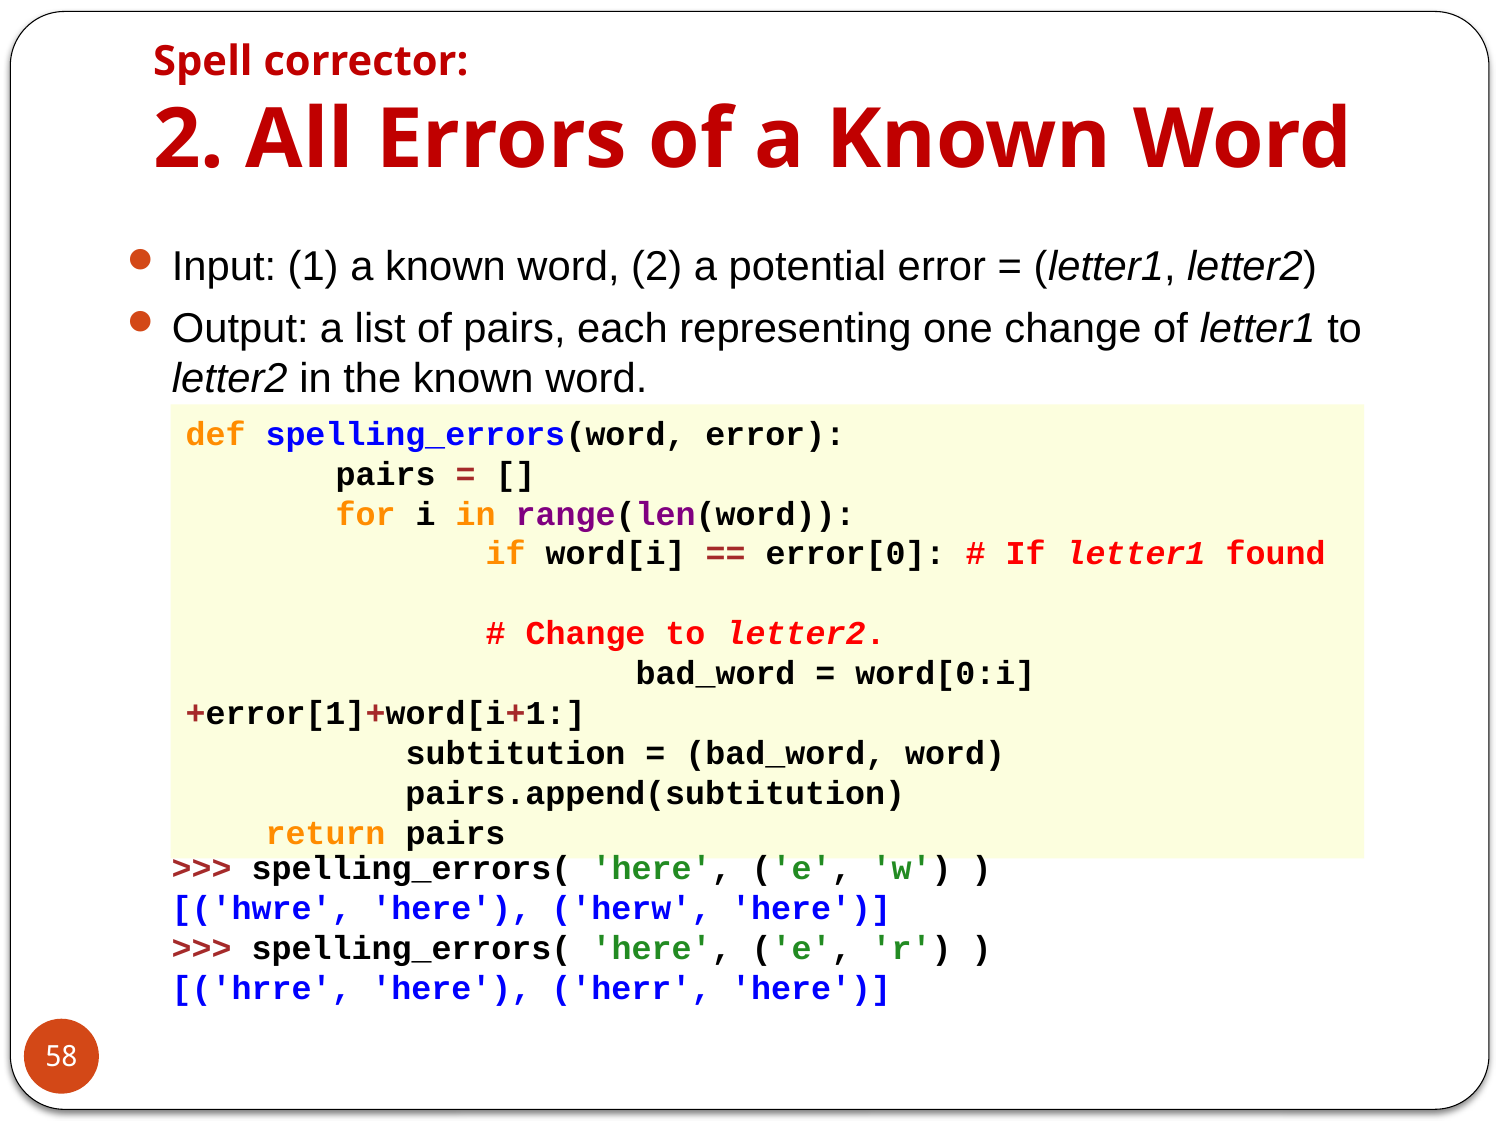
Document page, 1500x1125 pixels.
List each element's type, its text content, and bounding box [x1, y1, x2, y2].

list Input: (1) a known word, (2) a potential error = (letter1, letter2) Output: a list of pairs, each representing one change of letter1 to letter2 in the known word. [111, 231, 1414, 498]
title Spell corrector: 2. All Errors of a Known Word [137, 55, 1414, 199]
slide_number 58 [23, 1018, 99, 1094]
text_box >>> spelling_errors( 'here', ('e', 'w') ) [('hwre', 'here'), ('herw', 'here')] >>> spelling_errors( 'here', ('e', 'r') ) [('hrre', 'here'), ('herr', 'here')] [156, 838, 1031, 1014]
text_box def spelling_errors(word, error): pairs = [] for i in range(len(word)): if word[i] == error[0]: # If letter1 found # Change to letter2. bad_word = word[0:i]+error[1]+word[i+1:] subtitution = (bad_word, word) pairs.append(subtitution) return pairs [170, 404, 1365, 859]
